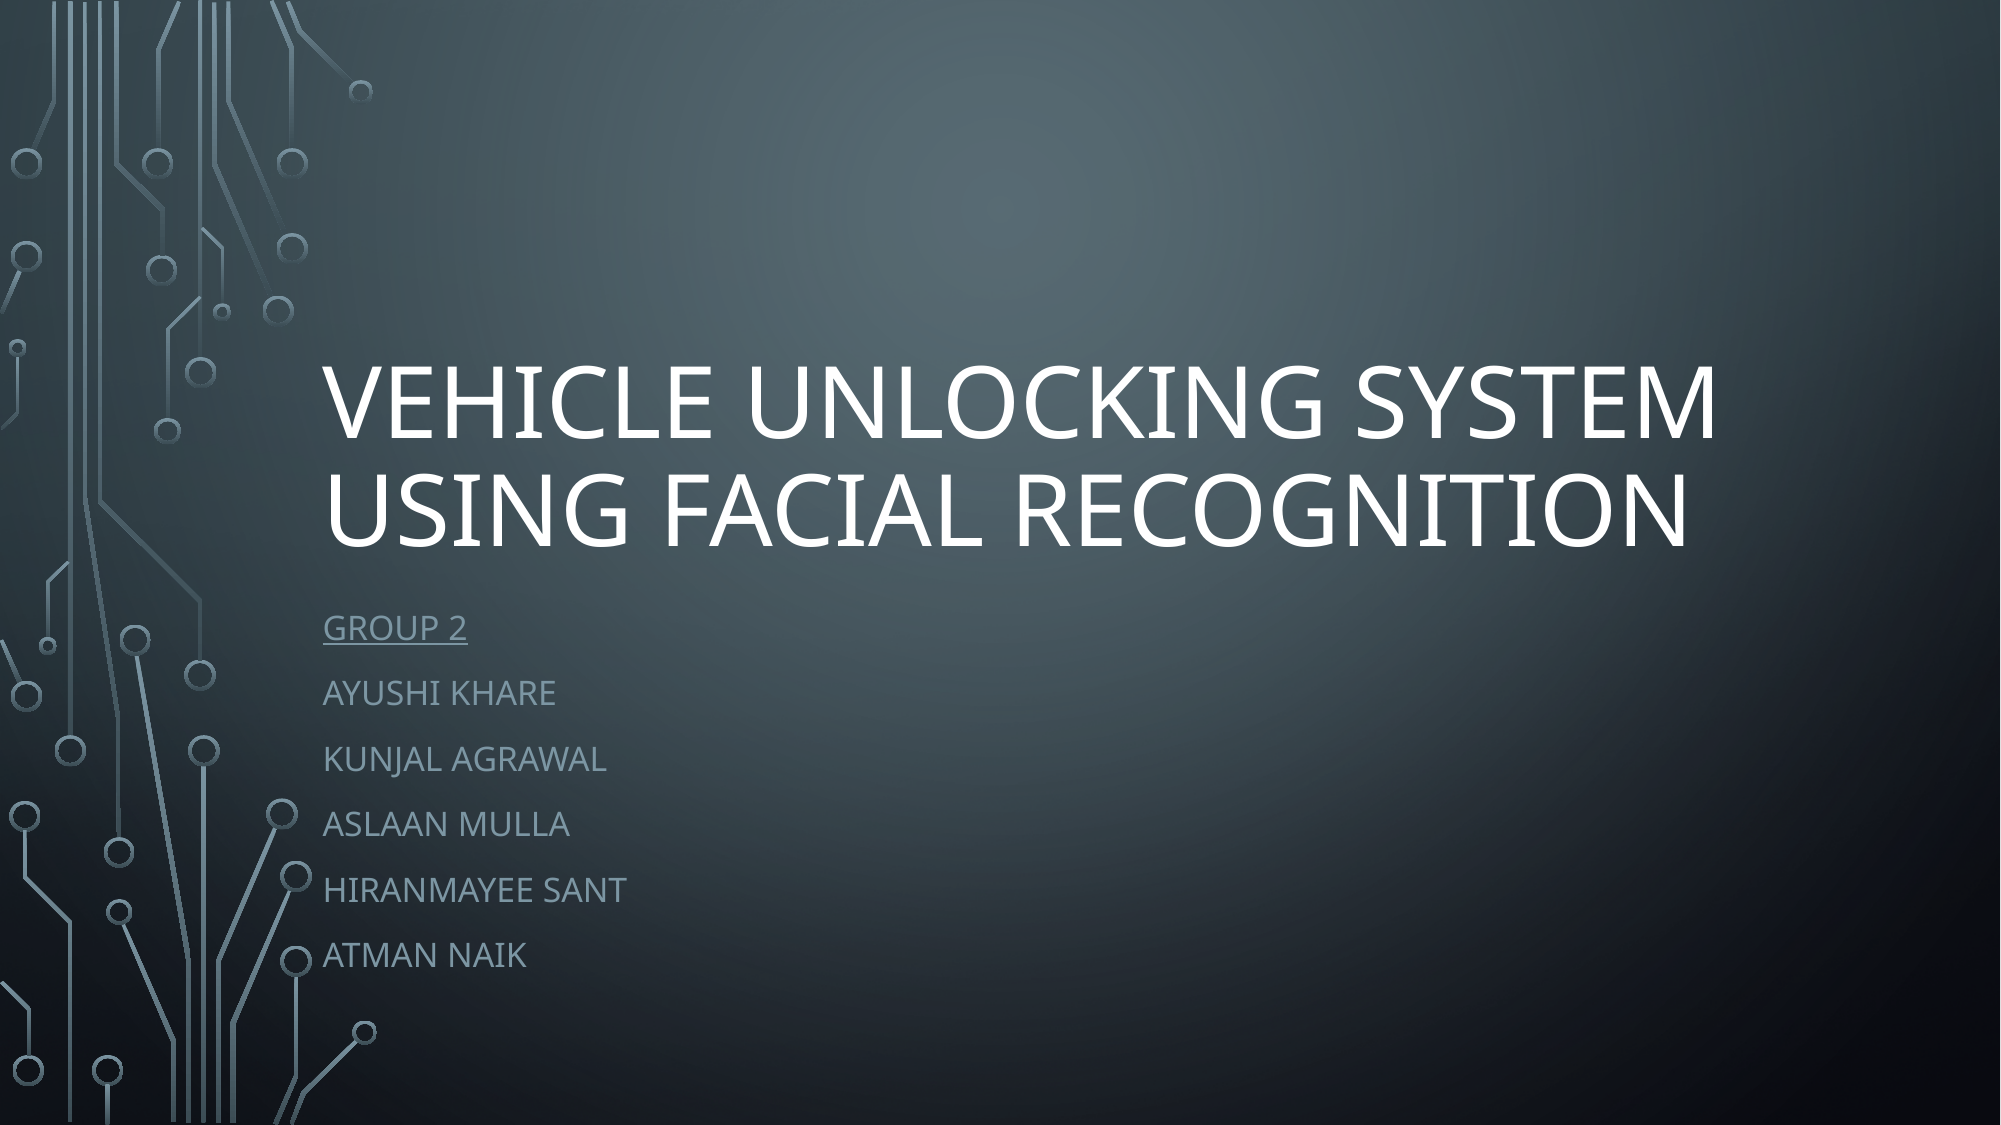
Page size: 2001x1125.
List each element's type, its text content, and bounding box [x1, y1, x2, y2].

title VEHICLE UNLOCKING SYSTEM USING FACIAL RECOGNITION [307, 184, 1750, 576]
subtitle Group 2 Ayushi Khare Kunjal Agrawal Aslaan mulla Hiranmayee Sant Atman Naik [307, 590, 1774, 983]
